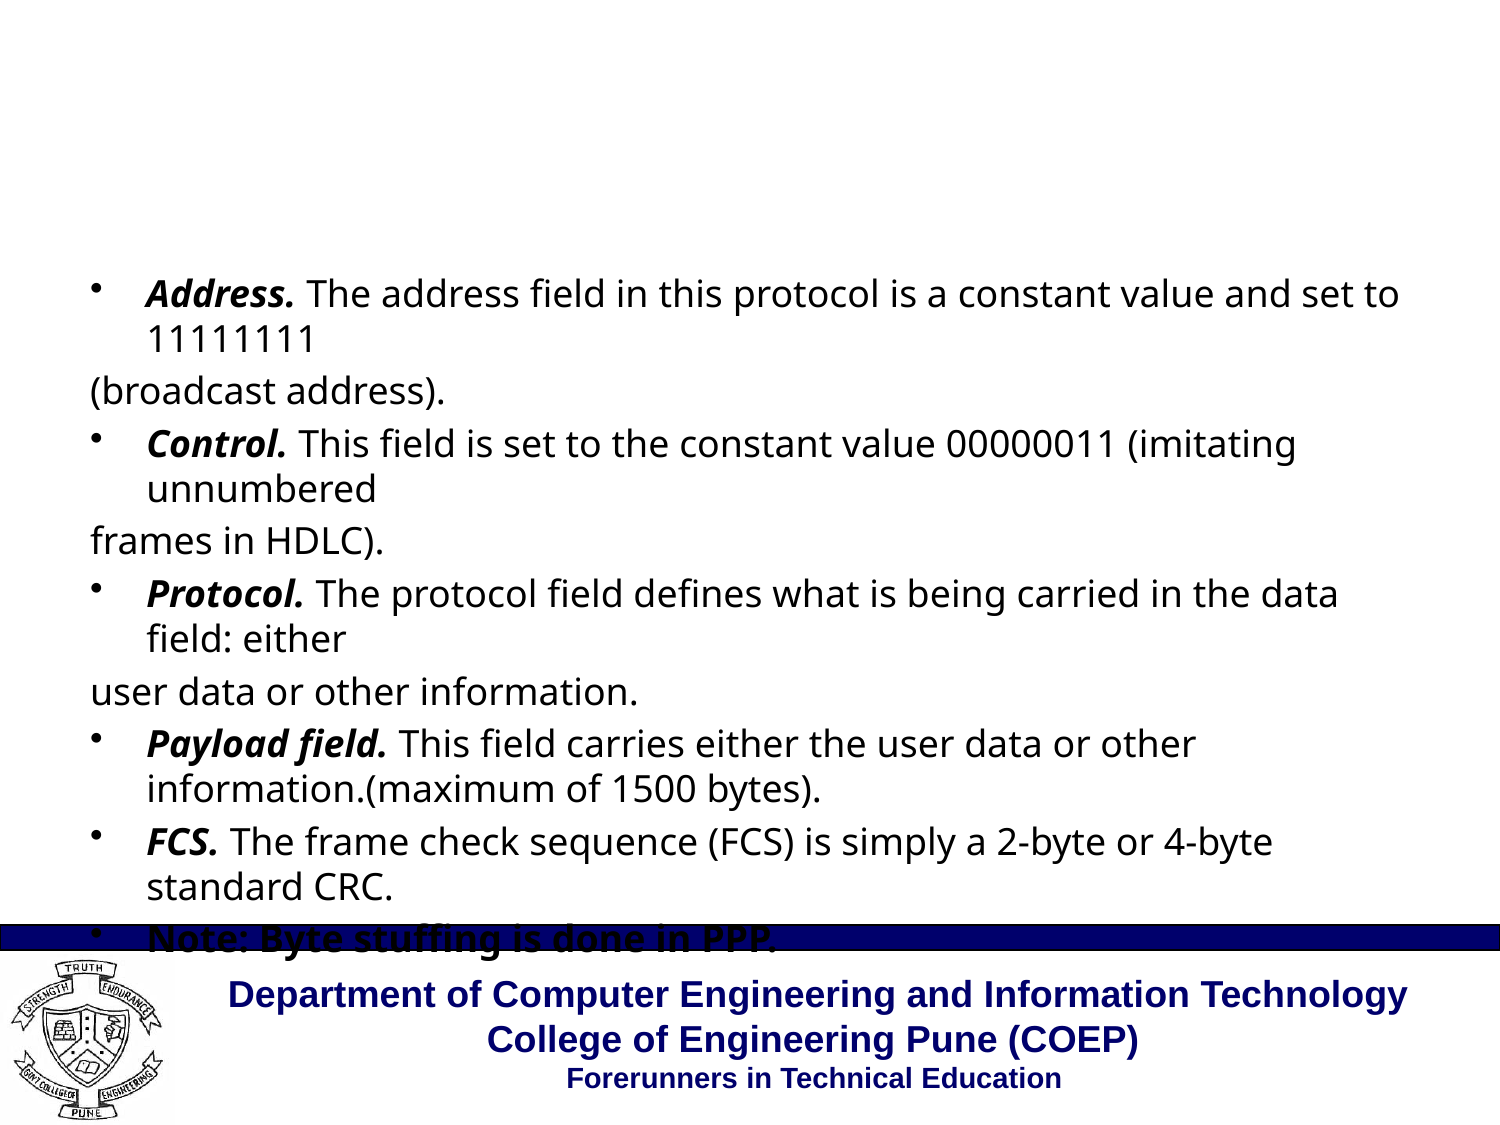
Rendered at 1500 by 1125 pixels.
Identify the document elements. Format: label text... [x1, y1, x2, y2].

list Address. The address field in this protocol is a constant value and set to 11111111 (broadcast address). Control. This field is set to the constant value 00000011 (imitating unnumbered frames in HDLC). Protocol. The protocol field defines what is being carried in the data field: either user data or other information. Payload field. This field carries either the user data or other information.(maximum of 1500 bytes). FCS. The frame check sequence (FCS) is simply a 2-byte or 4-byte standard CRC. Note: Byte stuffing is done in PPP. [74, 262, 1426, 901]
